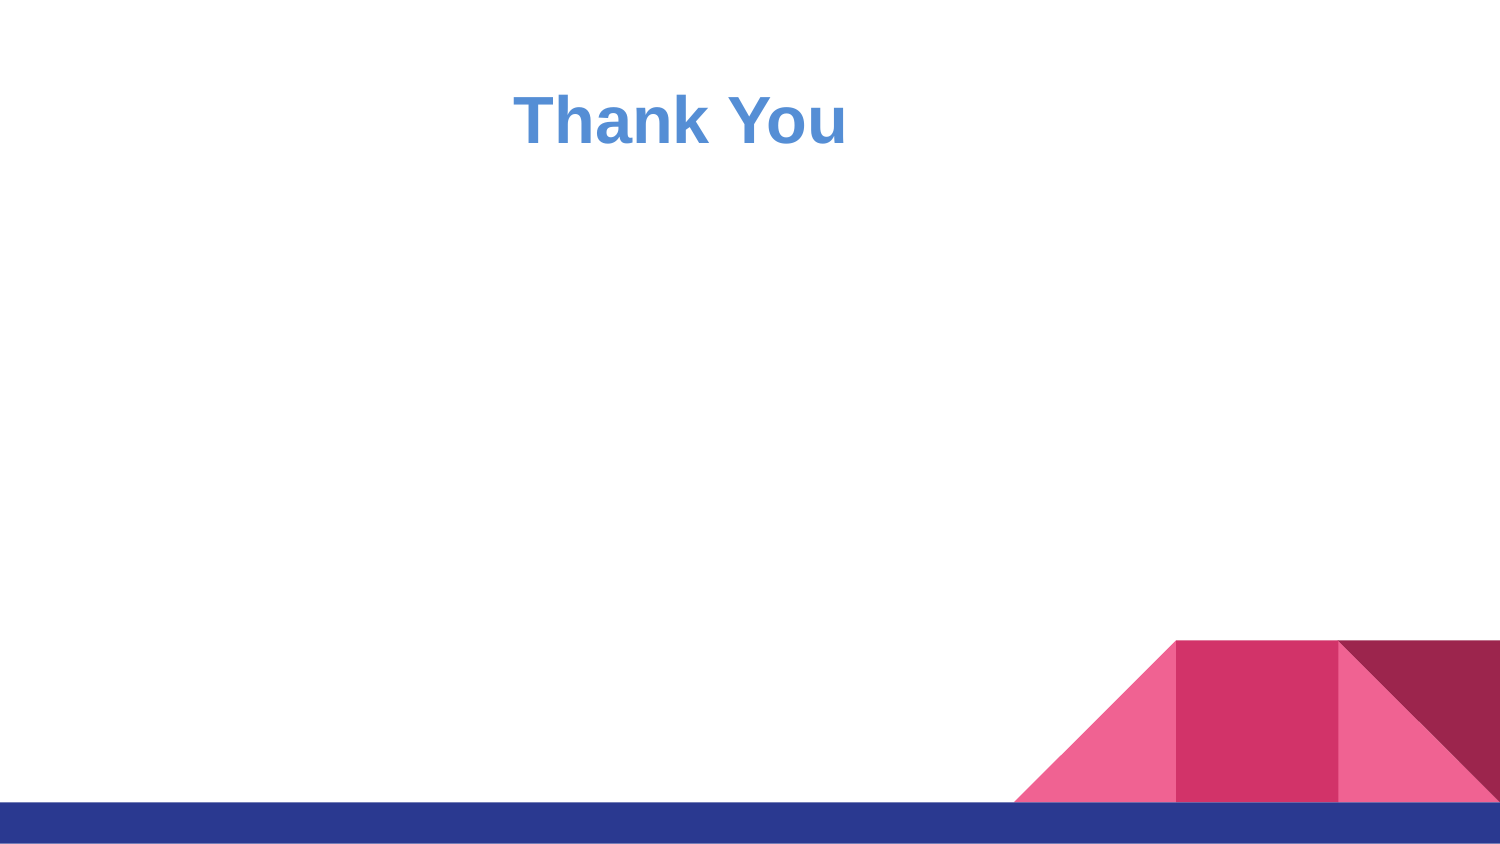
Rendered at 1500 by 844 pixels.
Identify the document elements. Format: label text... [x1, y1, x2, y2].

title Thank You [51, 67, 1449, 167]
